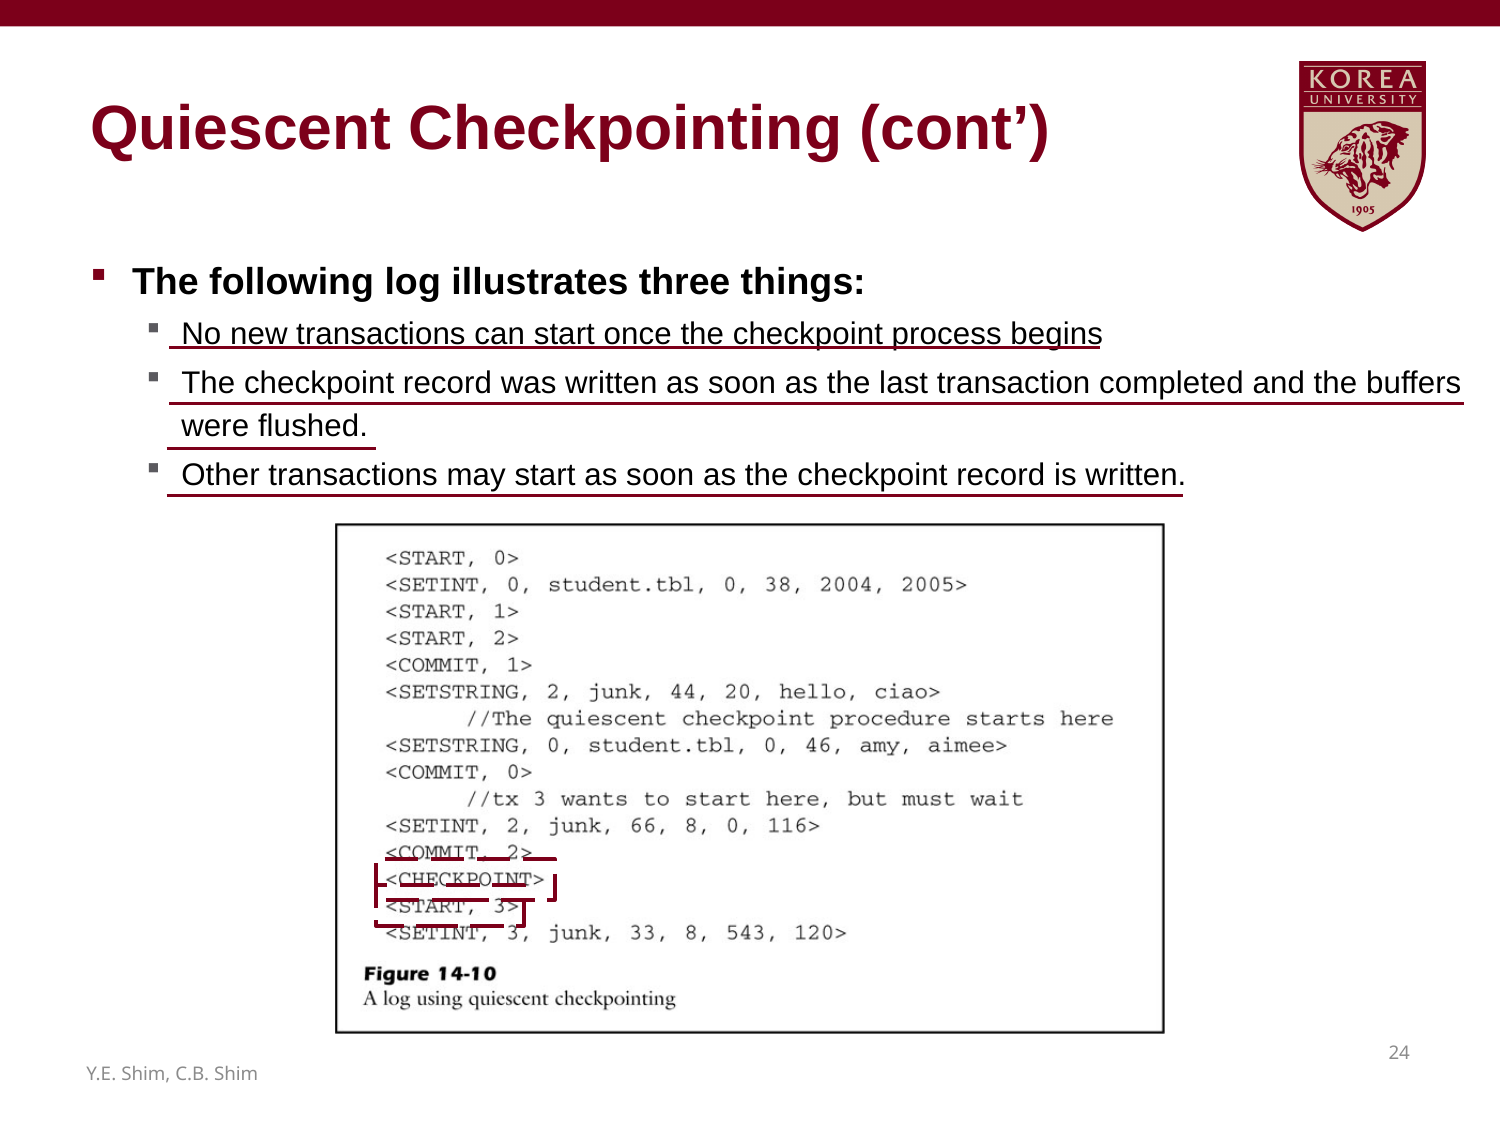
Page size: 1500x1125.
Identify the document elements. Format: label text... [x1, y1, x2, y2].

list The following log illustrates three things: No new transactions can start once the checkpoint process begins The checkpoint record was written as soon as the last transaction completed and the buffers were flushed. Other transactions may start as soon as the checkpoint record is written. [75, 243, 1482, 986]
picture [334, 523, 1166, 1035]
slide_number 23 [1074, 1023, 1425, 1084]
title Quiescent Checkpointing (cont’) [75, 30, 1425, 219]
picture [1299, 61, 1426, 232]
